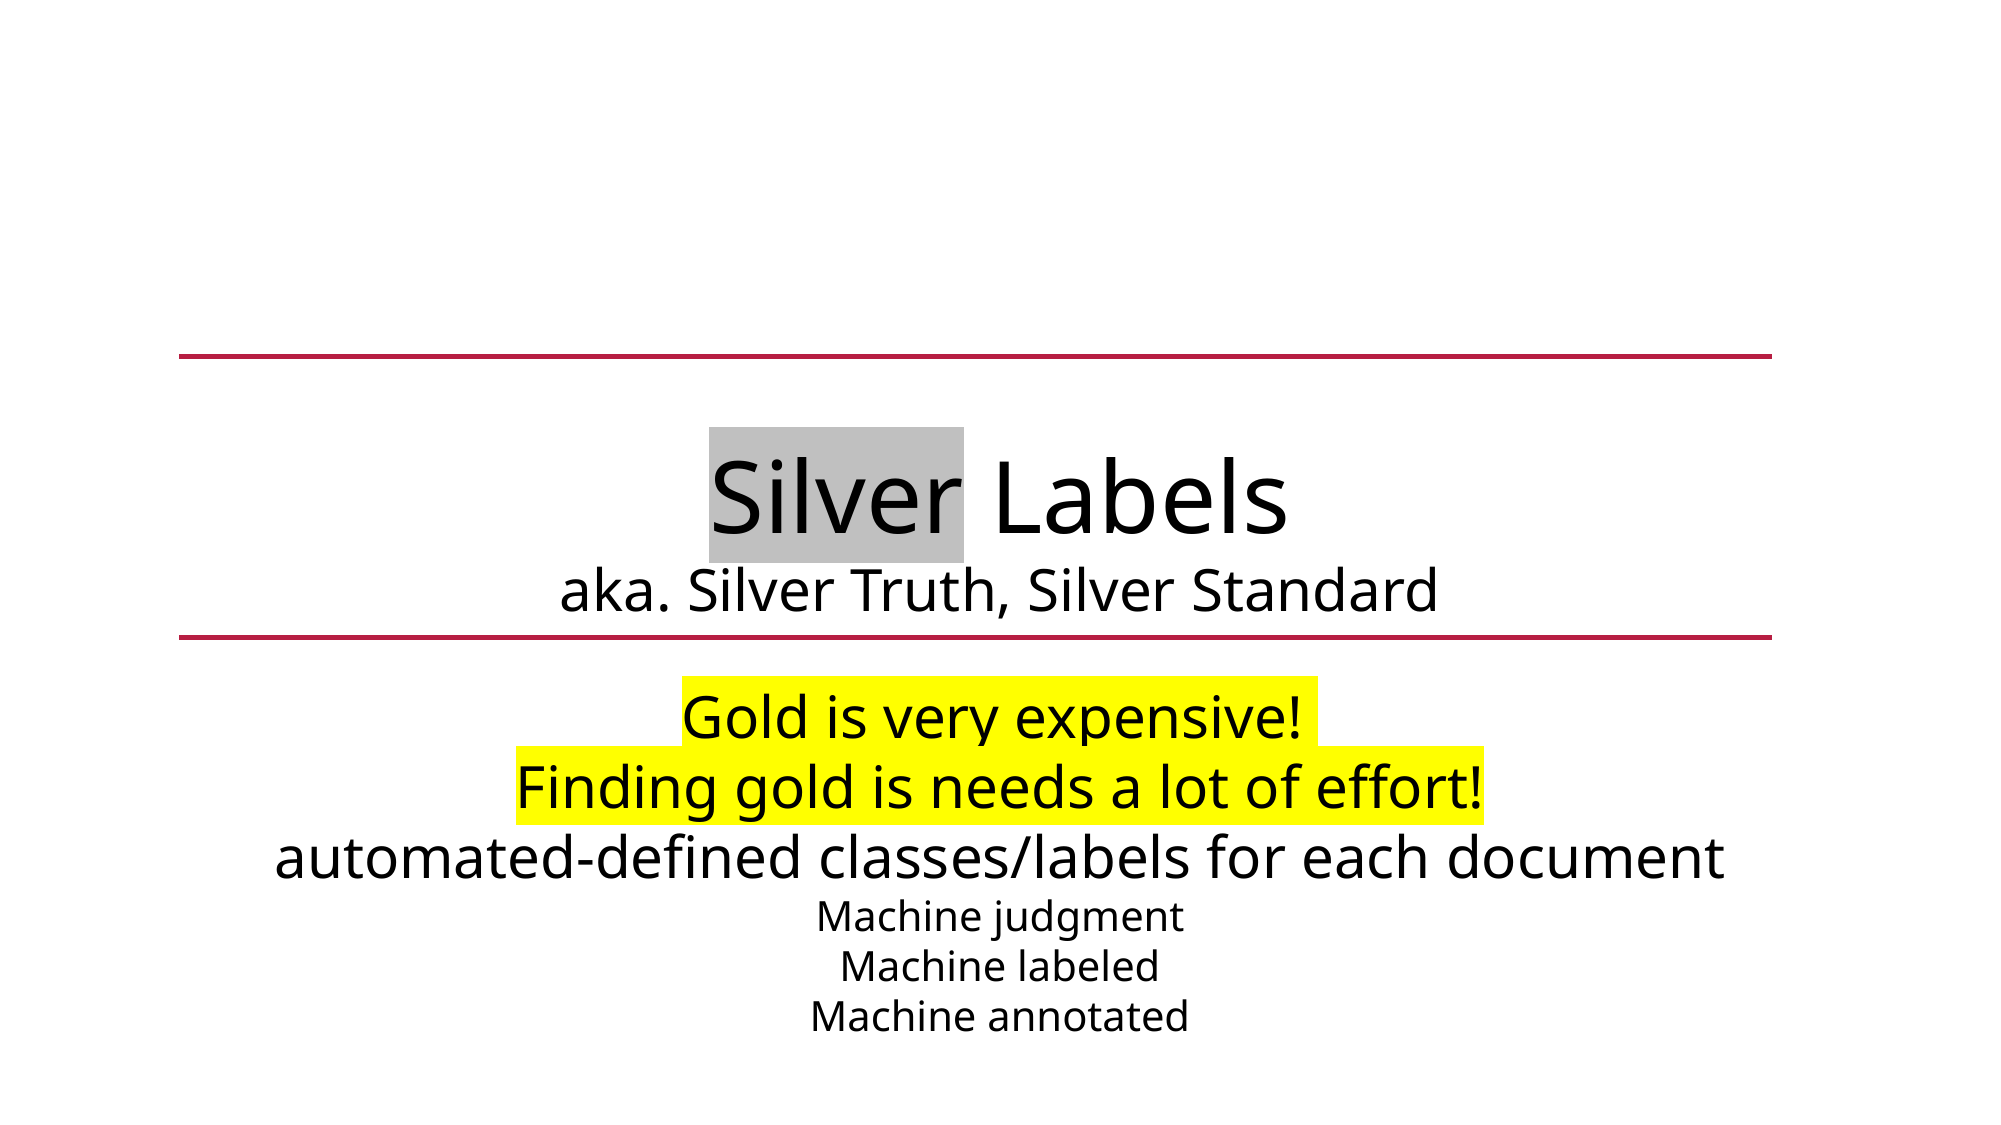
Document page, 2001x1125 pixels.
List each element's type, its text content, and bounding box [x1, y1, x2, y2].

text_box Gold is very expensive! Finding gold is needs a lot of effort! automated-defined classes/labels for each document Machine judgment Machine labeled Machine annotated [0, 672, 2000, 1048]
text_box Silver Labels aka. Silver Truth, Silver Standard [0, 426, 2000, 631]
